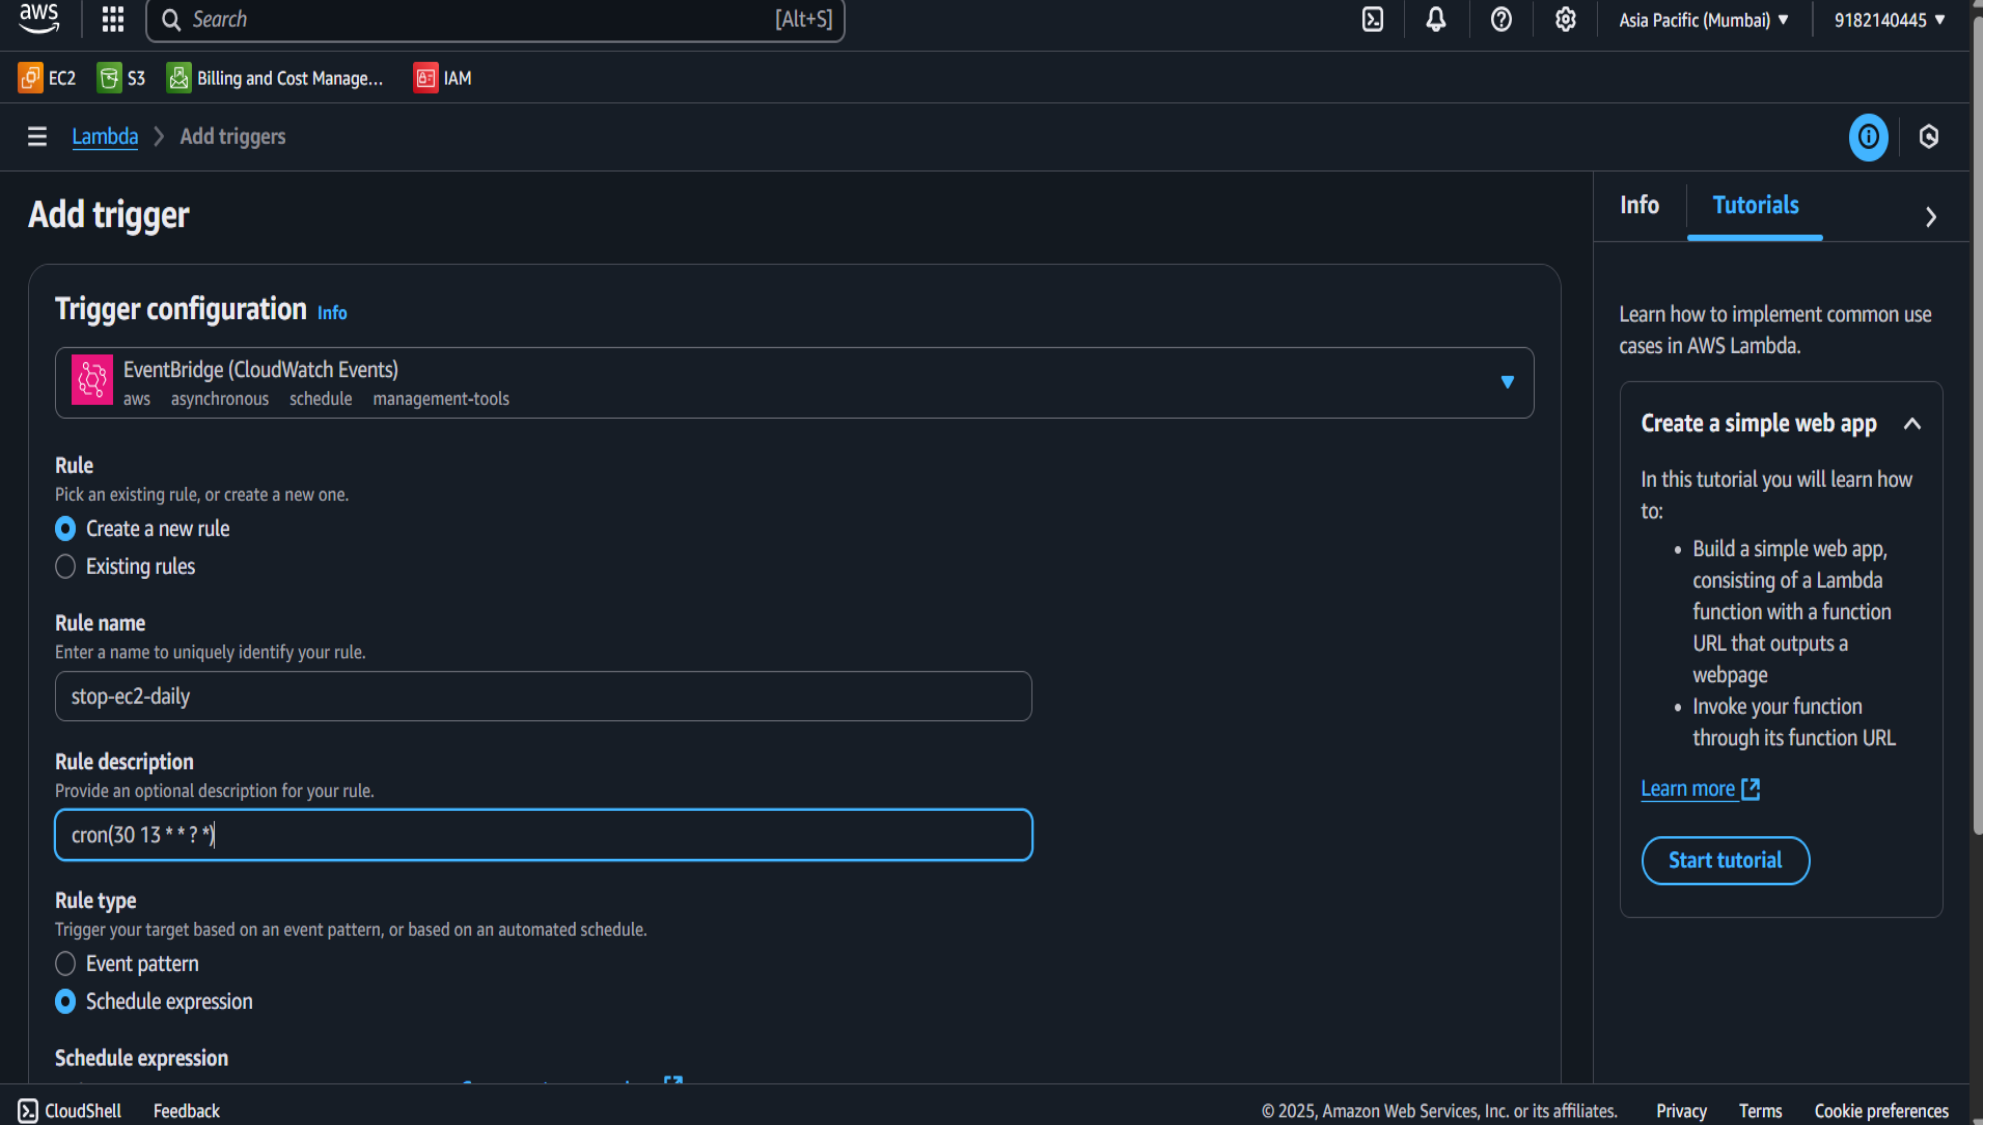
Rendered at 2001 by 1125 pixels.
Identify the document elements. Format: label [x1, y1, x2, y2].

list [0, 0, 1983, 1125]
